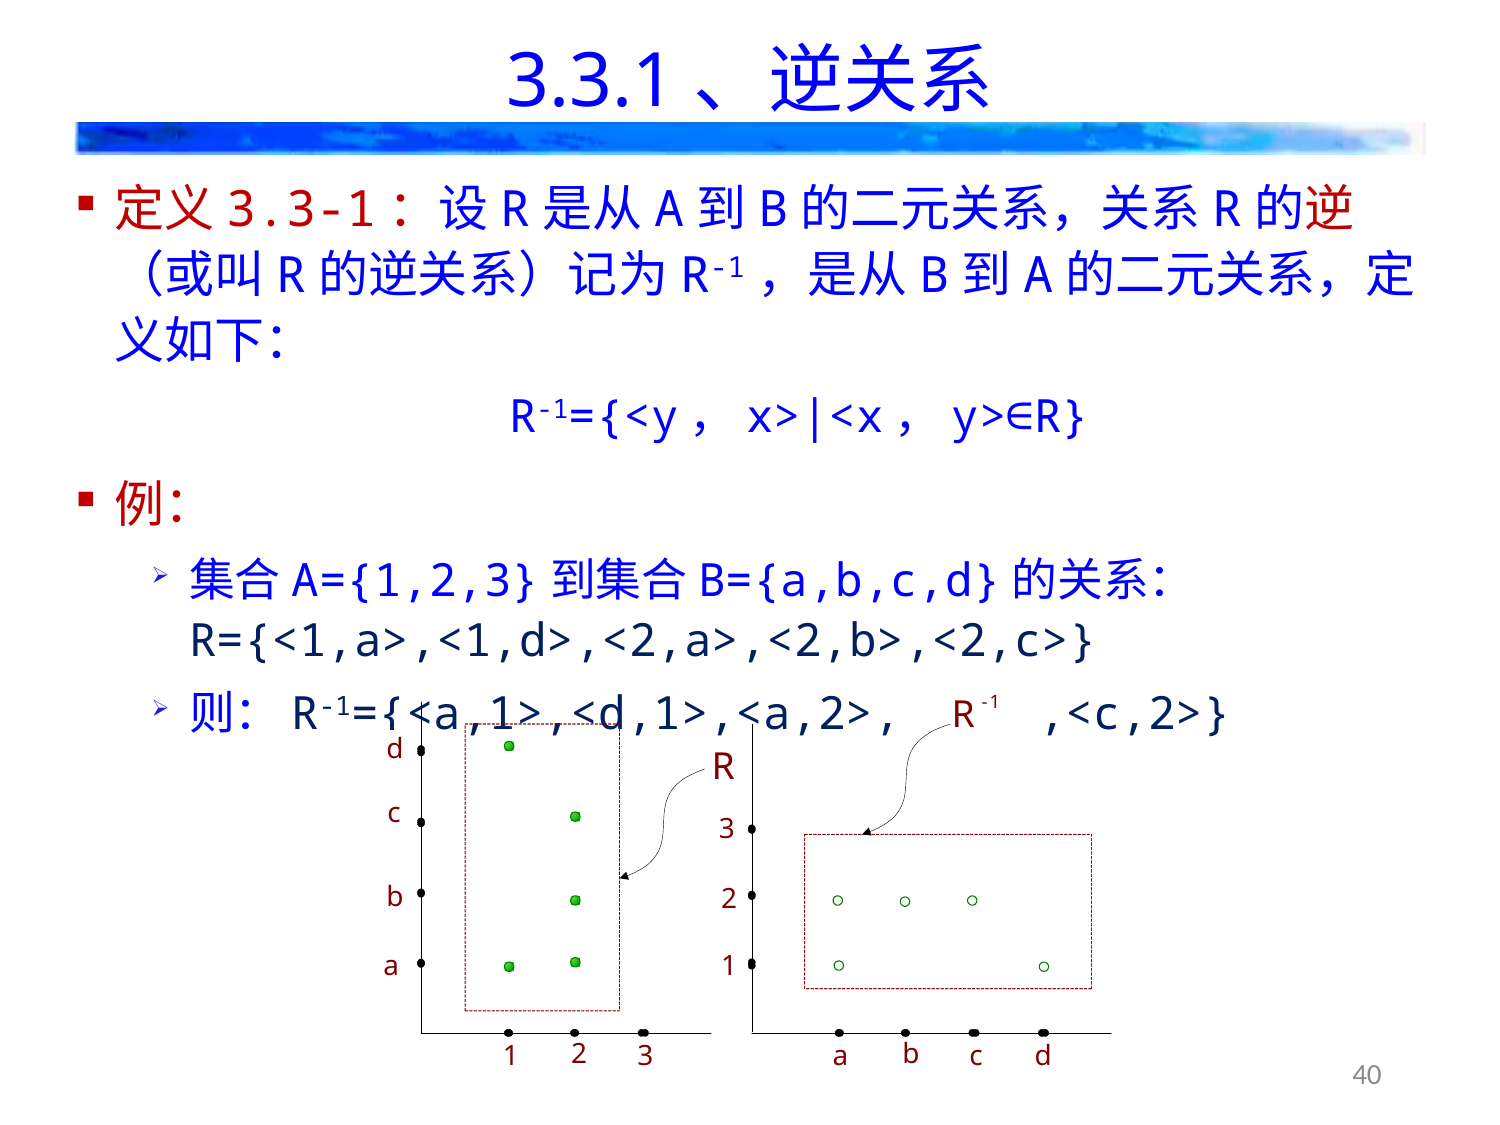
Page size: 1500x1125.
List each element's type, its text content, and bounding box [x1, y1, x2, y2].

list 定义3.3-1：设R是从A到B的二元关系，关系R的逆（或叫R的逆关系）记为R-1，是从B到A的二元关系，定义如下： R-1={<y，x>|<x，y>∈R} 例： 集合A={1,2,3}到集合B={a,b,c,d}的关系：R={<1,a>,<1,d>,<2,a>,<2,b>,<2,c>} 则：R-1={<a,1>,<d,1>,<a,2>,<b,2>,<c,2>} [61, 162, 1439, 738]
slide_number 40 [1281, 1042, 1397, 1103]
picture [74, 122, 1426, 155]
title 3.3.1、逆关系 [102, 39, 1398, 126]
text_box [371, 678, 1114, 1080]
